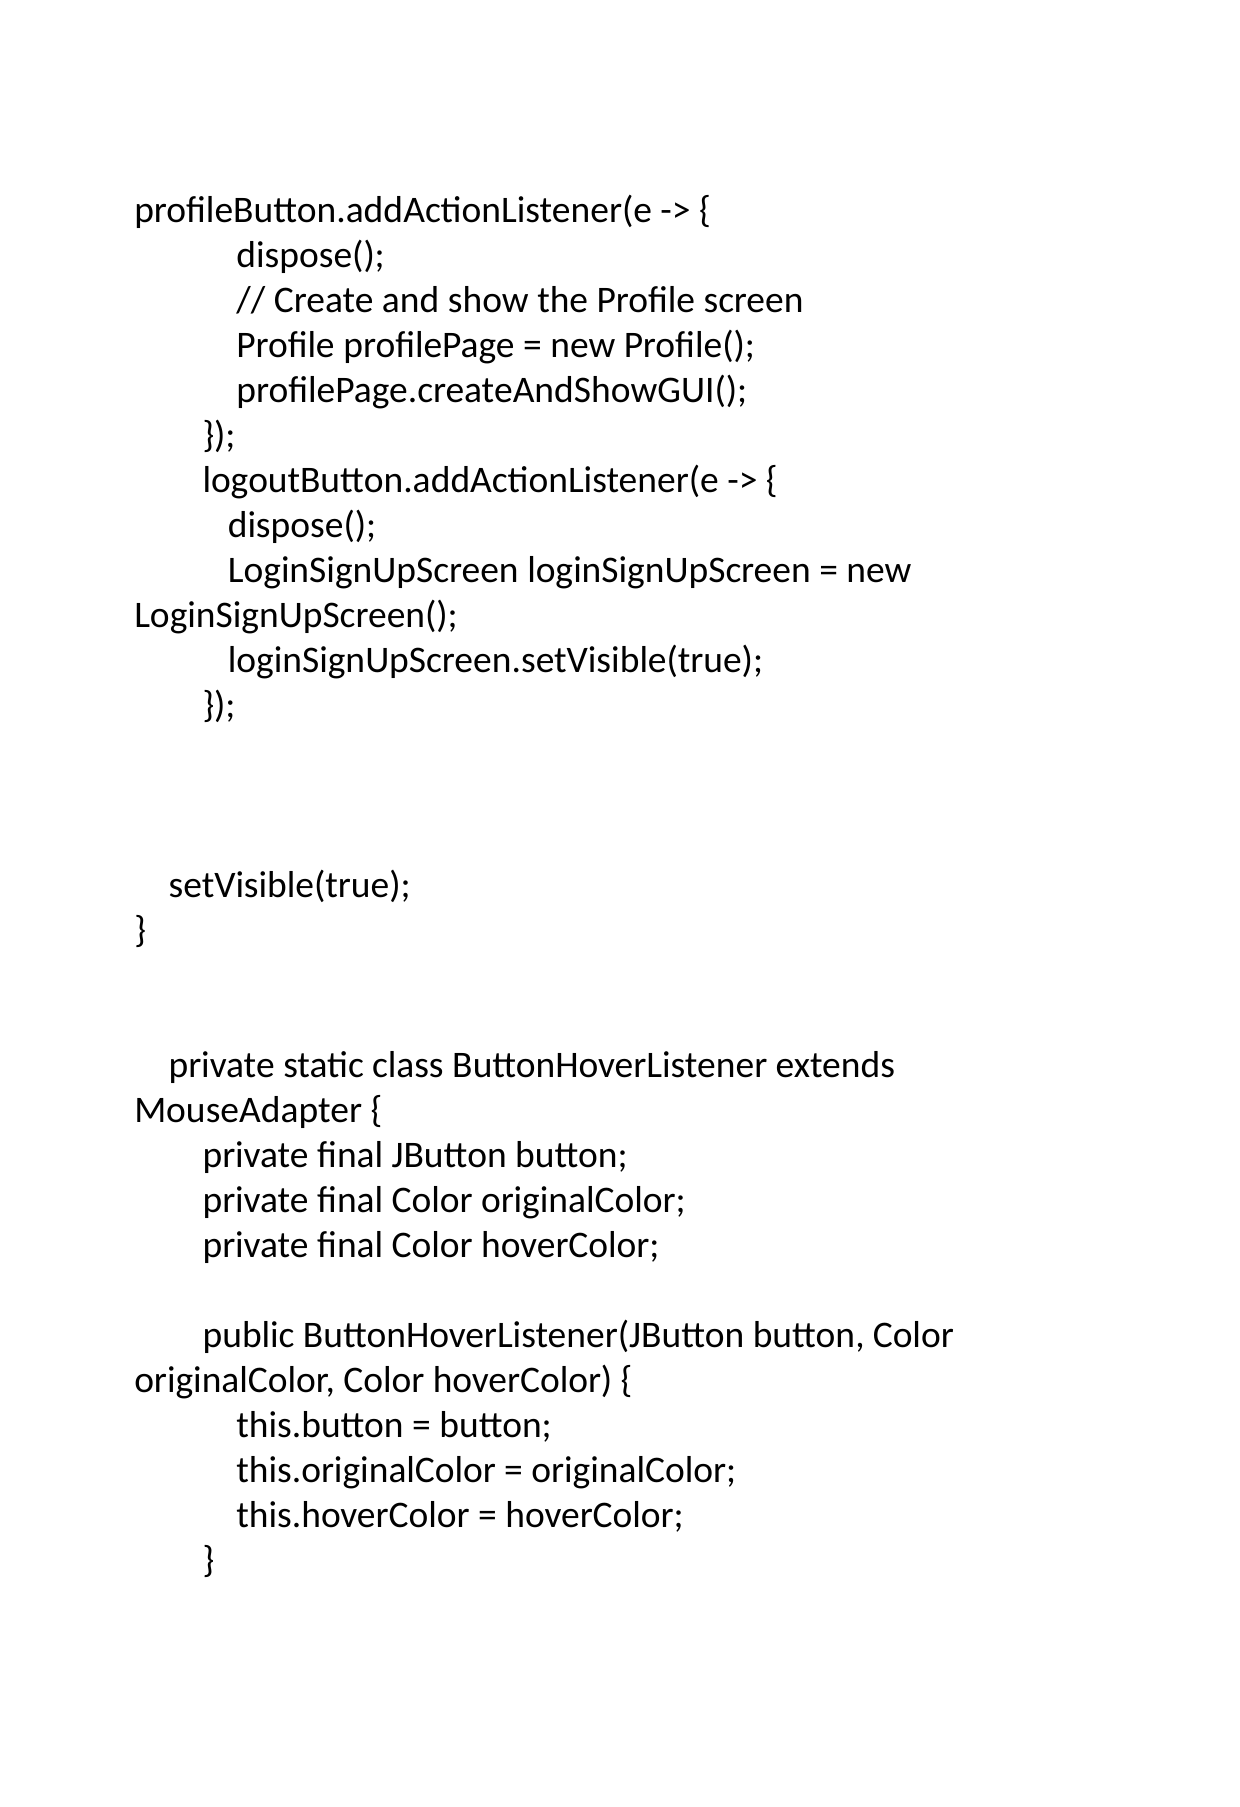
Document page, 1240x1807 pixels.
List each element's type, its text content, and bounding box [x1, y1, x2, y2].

text_box profileButton.addActionListener(e -> { dispose(); // Create and show the Profile screen Profile profilePage = new Profile(); profilePage.createAndShowGUI(); }); logoutButton.addActionListener(e -> { dispose(); LoginSignUpScreen loginSignUpScreen = new LoginSignUpScreen(); loginSignUpScreen.setVisible(true); }); setVisible(true); } private static class ButtonHoverListener extends MouseAdapter { private final JButton button; private final Color originalColor; private final Color hoverColor; public ButtonHoverListener(JButton button, Color originalColor, Color hoverColor) { this.button = button; this.originalColor = originalColor; this.hoverColor = hoverColor; } [119, 178, 1005, 1588]
